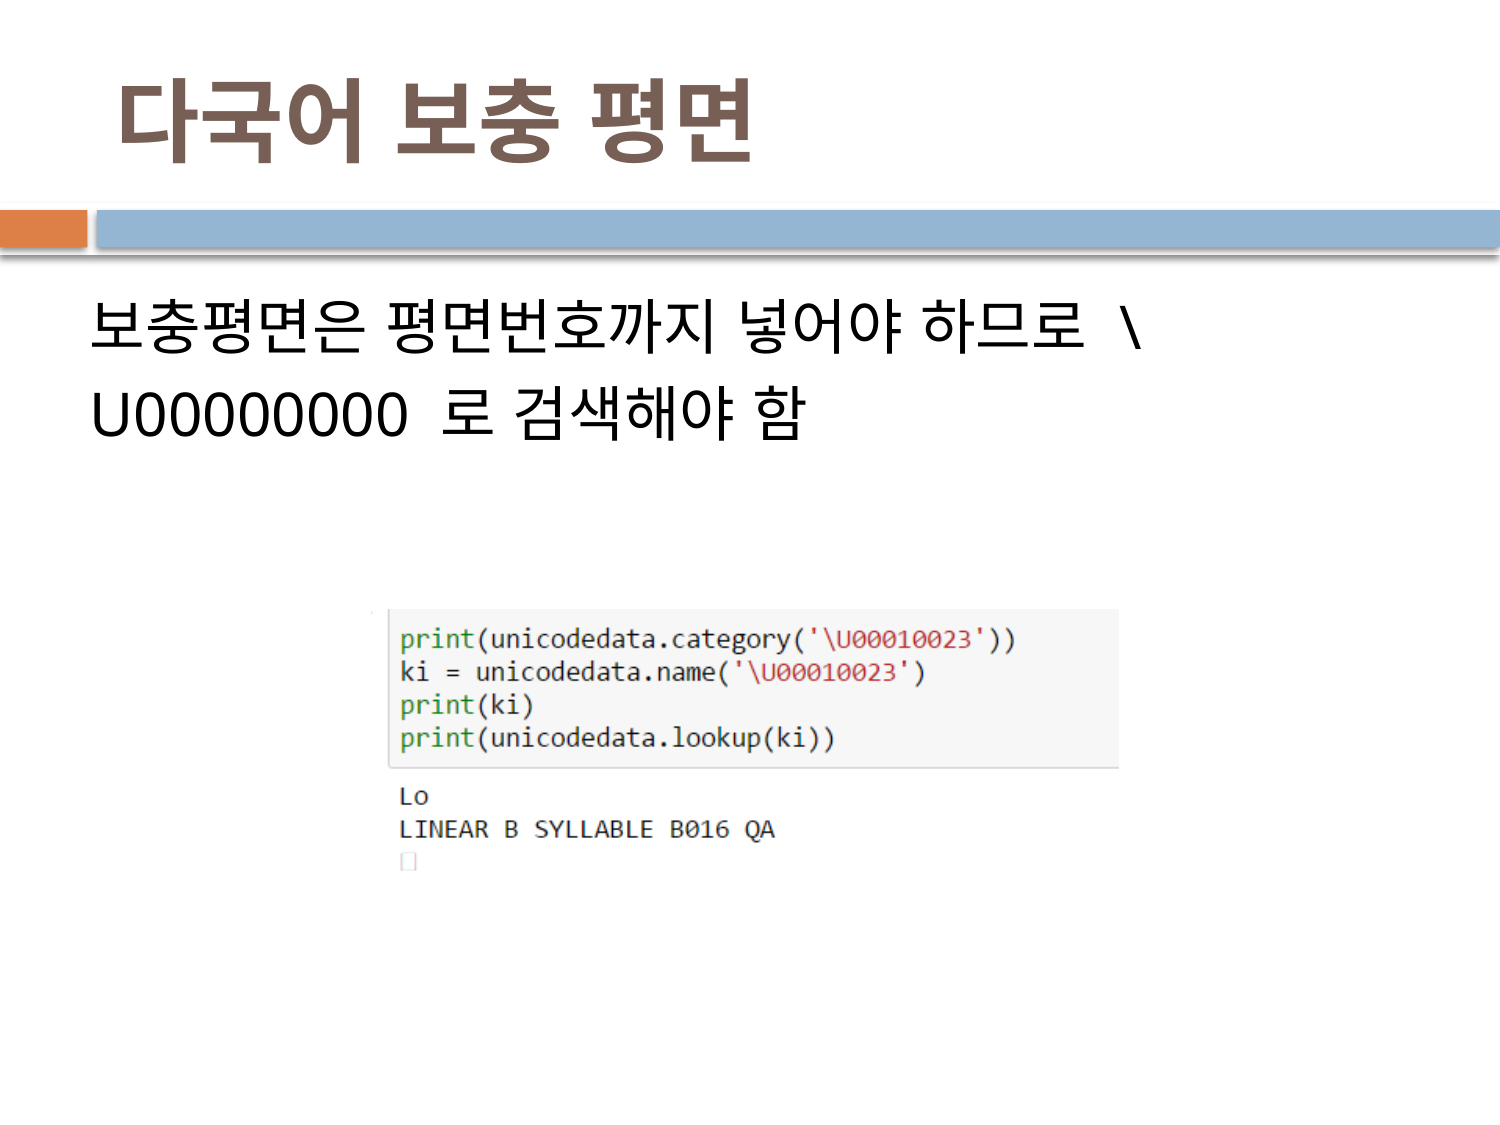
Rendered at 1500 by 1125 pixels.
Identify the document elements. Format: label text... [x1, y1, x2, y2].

picture [371, 609, 1120, 896]
title 다국어 보충 평면 [100, 37, 1438, 200]
list 보충평면은 평면번호까지 넣어야 하므로 \U00000000 로 검색해야 함 [75, 267, 1425, 492]
